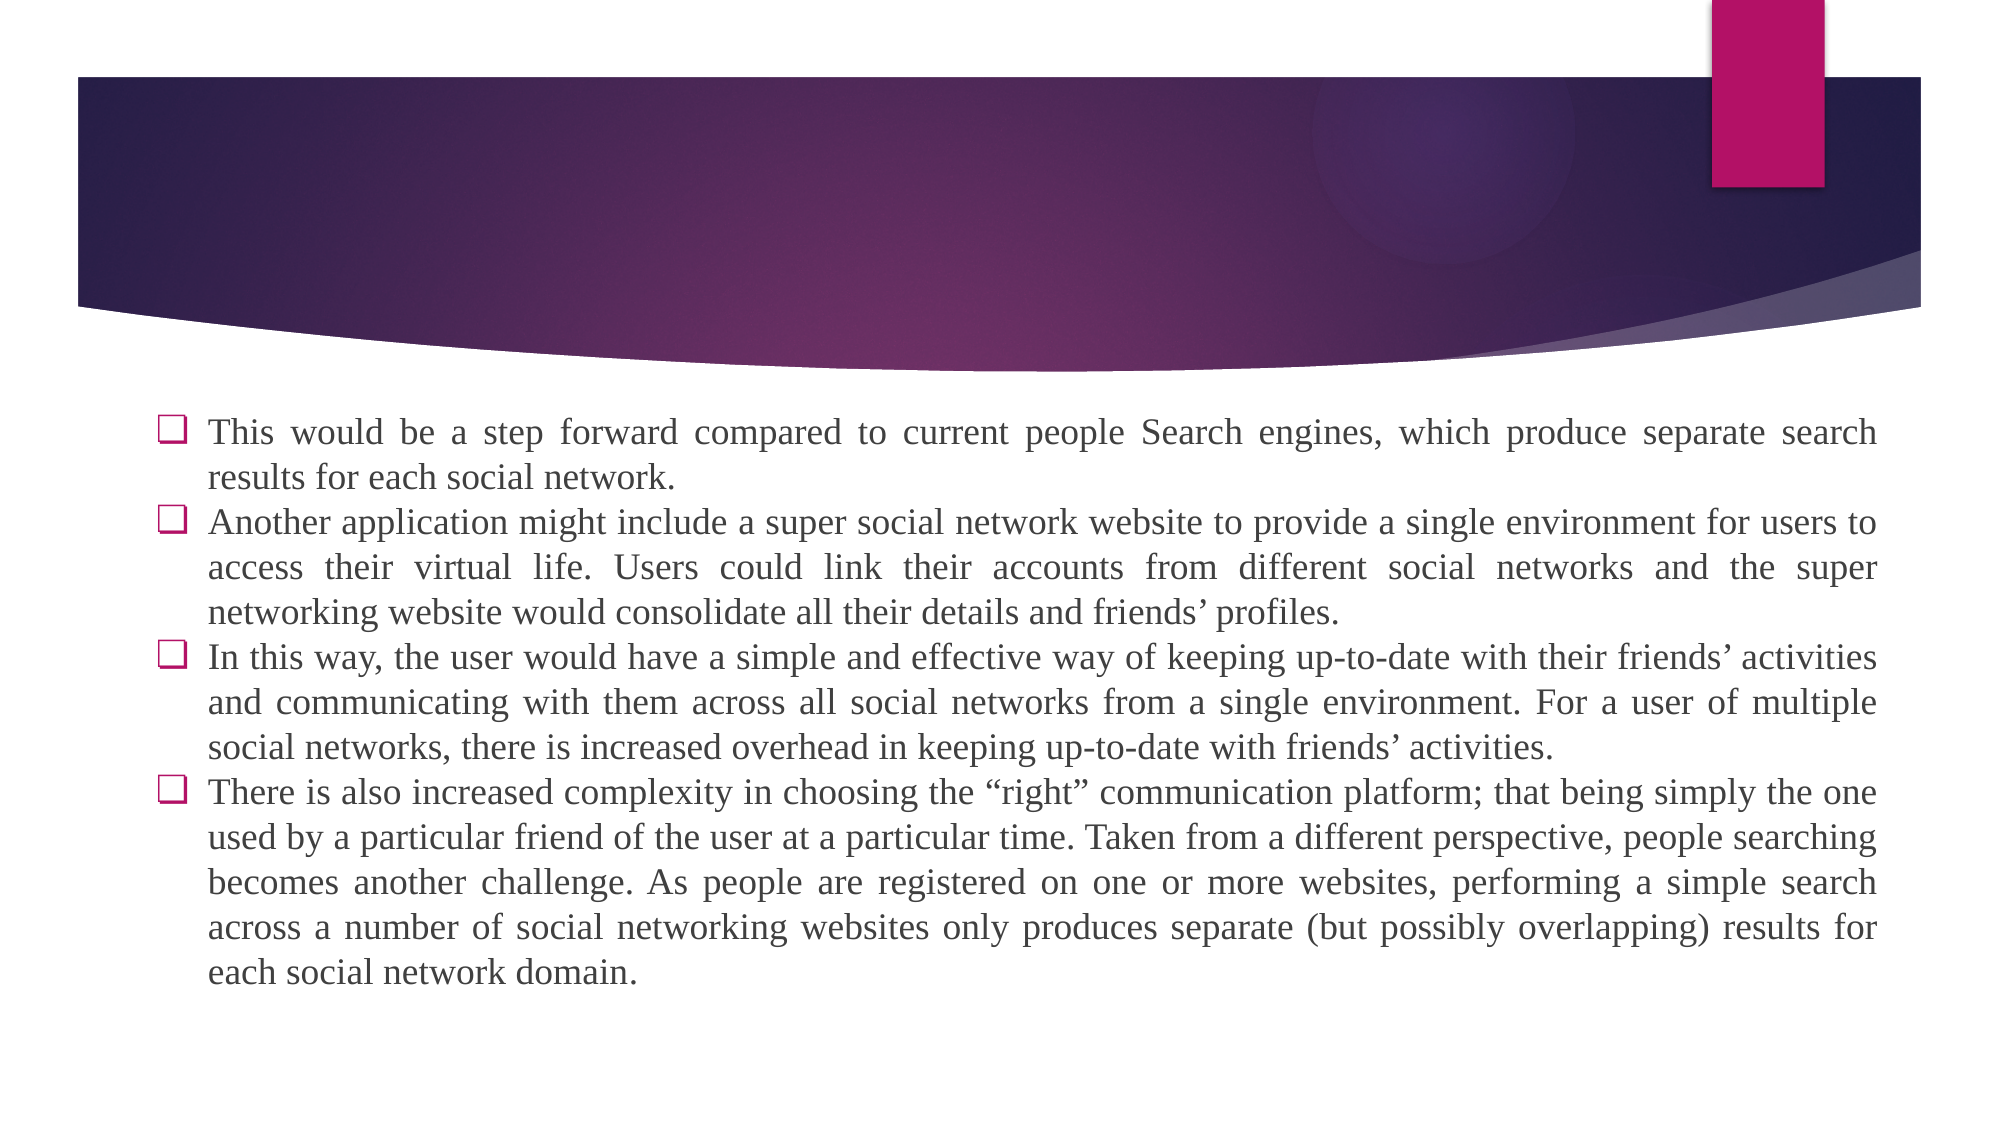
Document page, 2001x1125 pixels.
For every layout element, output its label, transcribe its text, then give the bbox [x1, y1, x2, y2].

list This would be a step forward compared to current people Search engines, which produce separate search results for each social network. Another application might include a super social network website to provide a single environment for users to access their virtual life. Users could link their accounts from different social networks and the super networking website would consolidate all their details and friends’ profiles. In this way, the user would have a simple and effective way of keeping up-to-date with their friends’ activities and communicating with them across all social networks from a single environment. For a user of multiple social networks, there is increased overhead in keeping up-to-date with friends’ activities. There is also increased complexity in choosing the “right” communication platform; that being simply the one used by a particular friend of the user at a particular time. Taken from a different perspective, people searching becomes another challenge. As people are registered on one or more websites, performing a simple search across a number of social networking websites only produces separate (but possibly overlapping) results for each social network domain. [117, 399, 1895, 1075]
